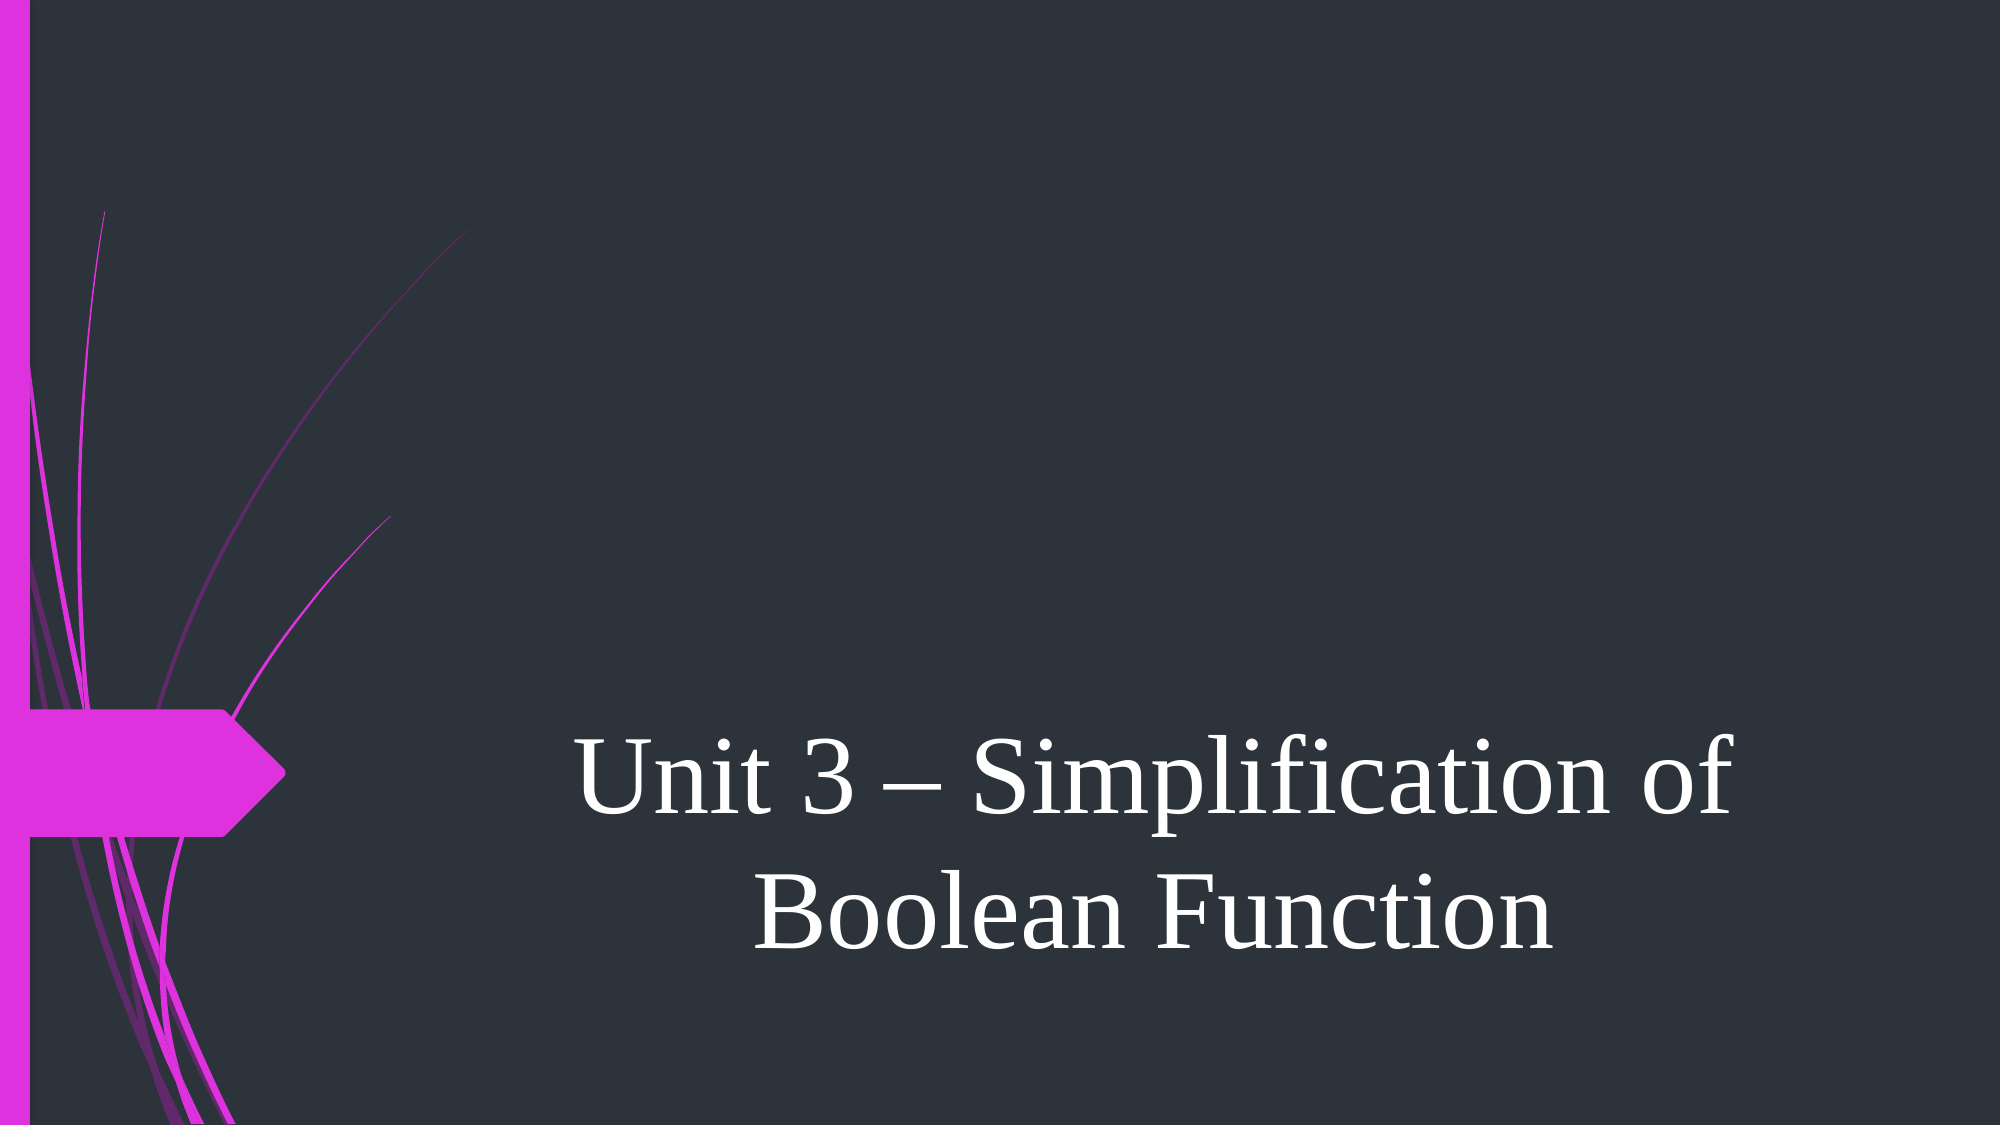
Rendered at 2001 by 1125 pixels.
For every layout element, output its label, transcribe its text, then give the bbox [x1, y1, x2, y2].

title Unit 3 – Simplification of Boolean Function [422, 607, 1885, 979]
